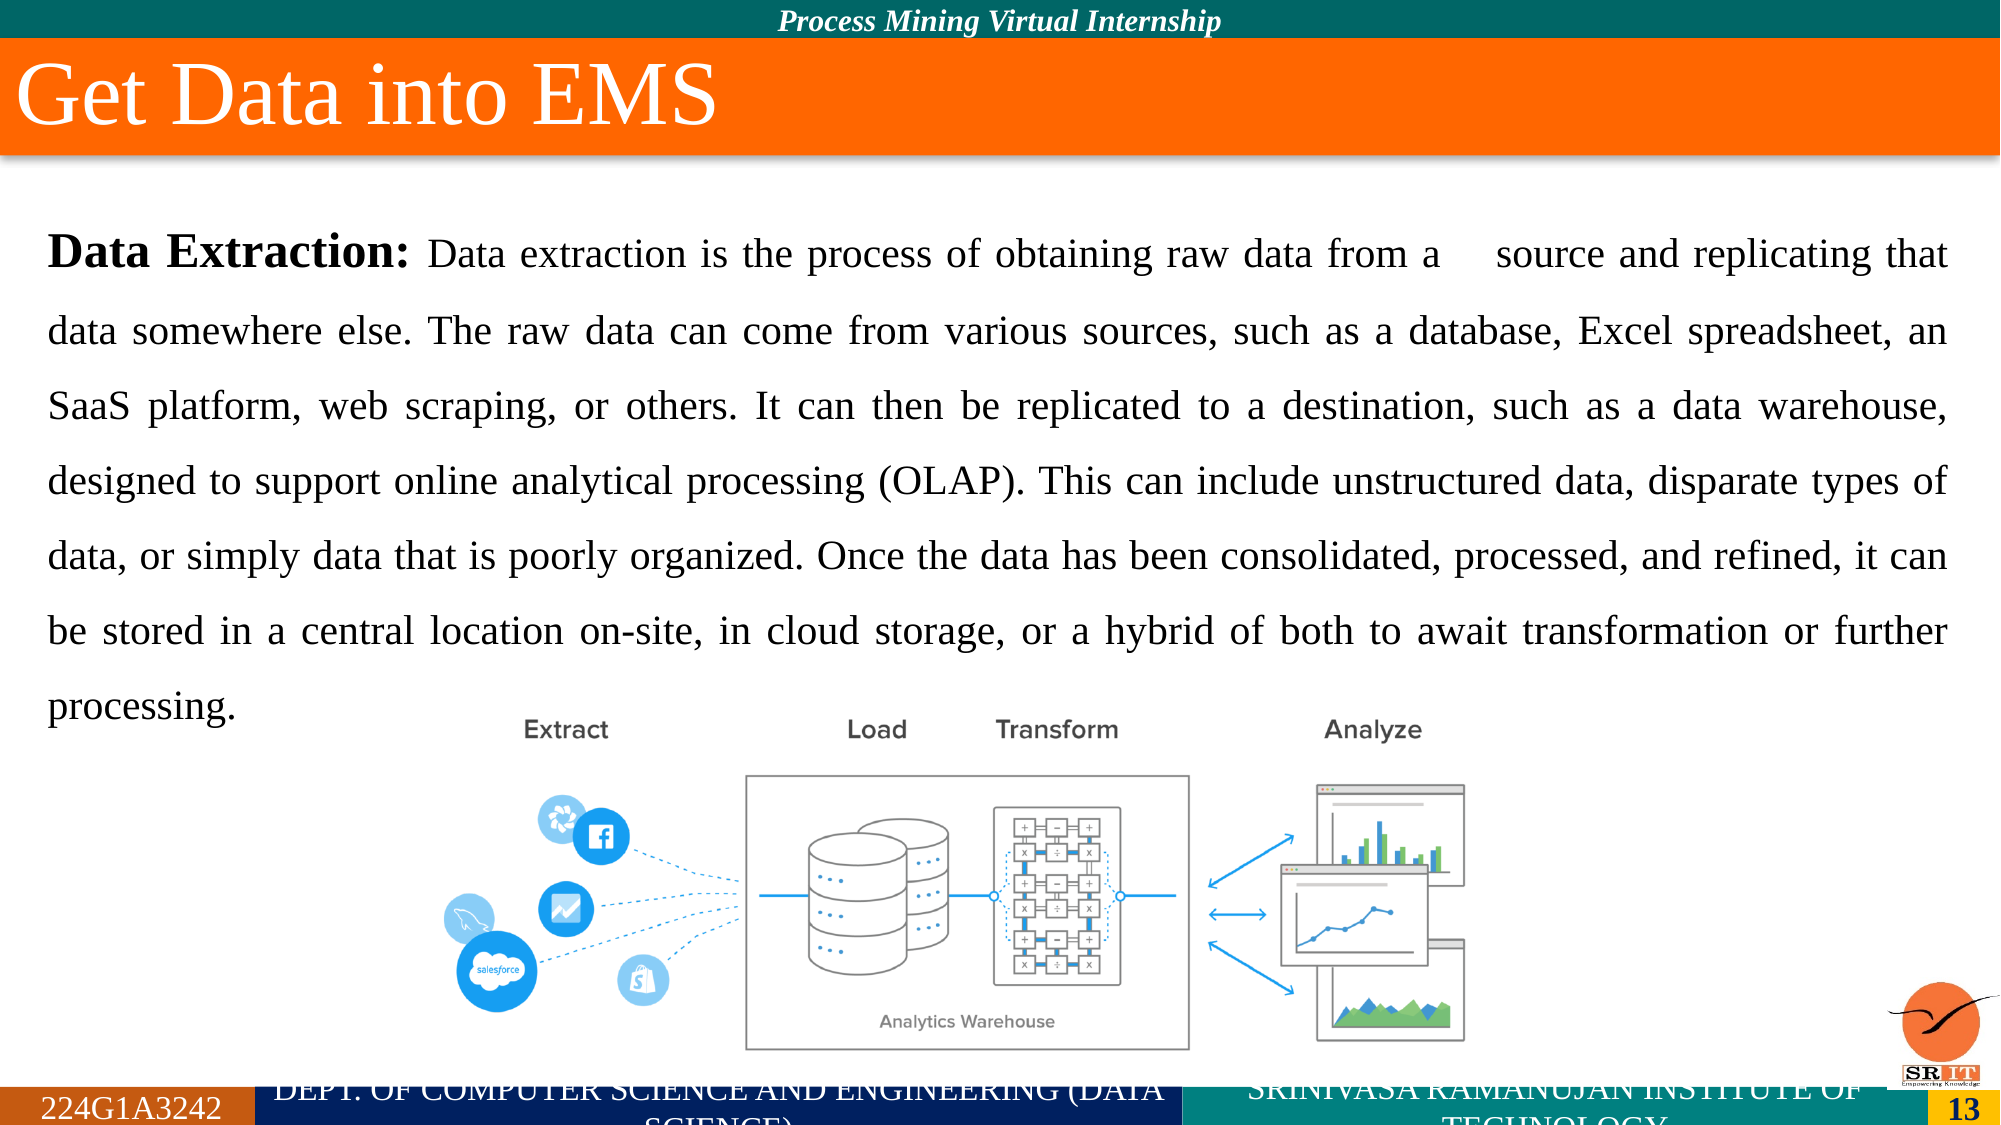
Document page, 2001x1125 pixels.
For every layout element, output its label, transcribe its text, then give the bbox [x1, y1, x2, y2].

title Get Data into EMS [0, 38, 2000, 156]
picture [423, 691, 1489, 1070]
list Data Extraction: Data extraction is the process of obtaining raw data from a source and replicating that data somewhere else. The raw data can come from various sources, such as a database, Excel spreadsheet, an SaaS platform, web scraping, or others. It can then be replicated to a destination, such as a data warehouse, designed to support online analytical processing (OLAP). This can include unstructured data, disparate types of data, or simply data that is poorly organized. Once the data has been consolidated, processed, and refined, it can be stored in a central location on-site, in cloud storage, or a hybrid of both to await transformation or further processing. [32, 179, 1965, 1065]
picture [1887, 977, 2000, 1090]
